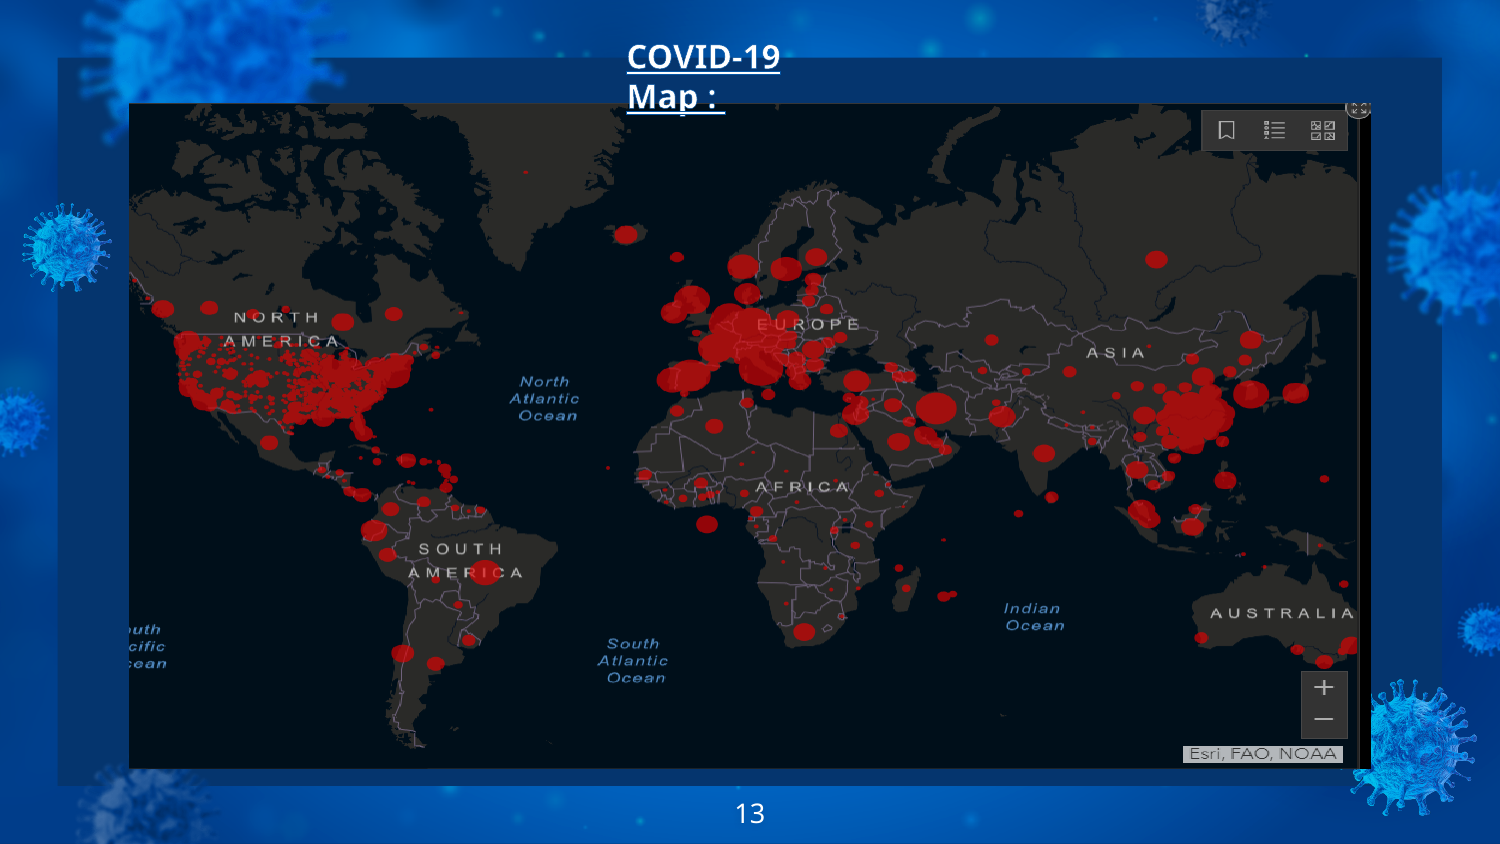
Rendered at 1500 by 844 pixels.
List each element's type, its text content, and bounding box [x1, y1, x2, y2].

text_box COVID-19 Map : [626, 44, 857, 101]
picture [0, 0, 1500, 844]
slide_number 13 [705, 786, 795, 844]
